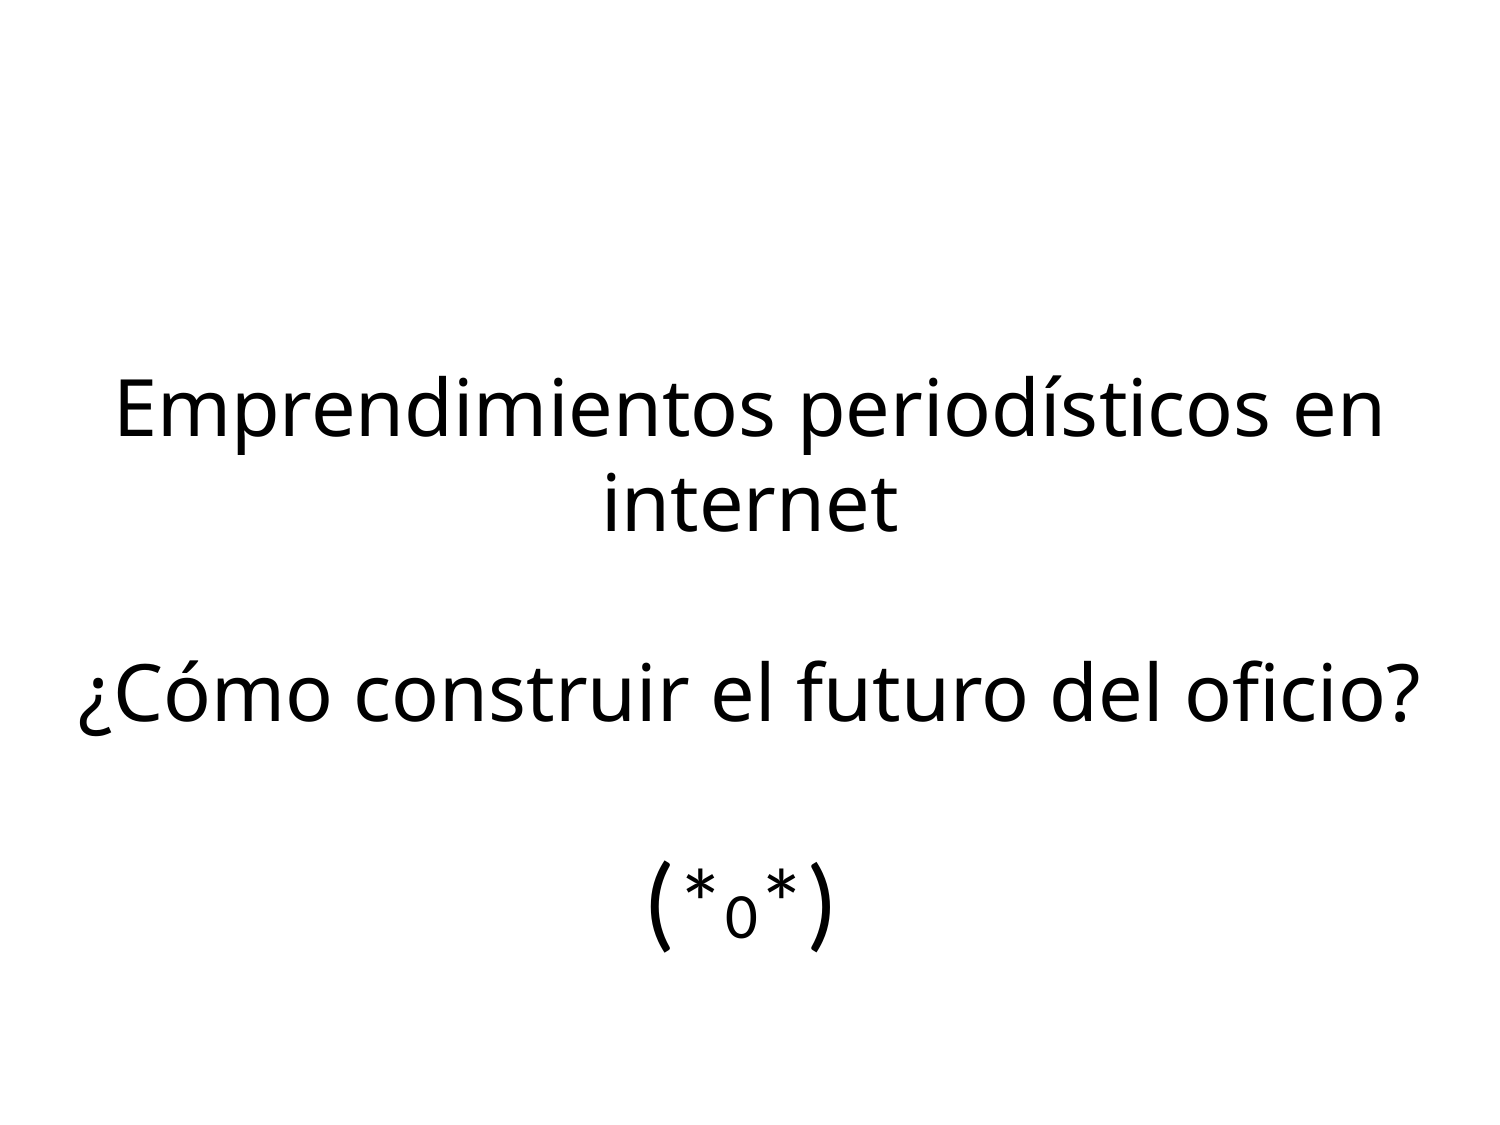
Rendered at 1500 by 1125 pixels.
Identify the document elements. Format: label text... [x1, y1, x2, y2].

text_box Emprendimientos periodísticos en internet ¿Cómo construir el futuro del oficio? (*0*) [0, 350, 1500, 1125]
